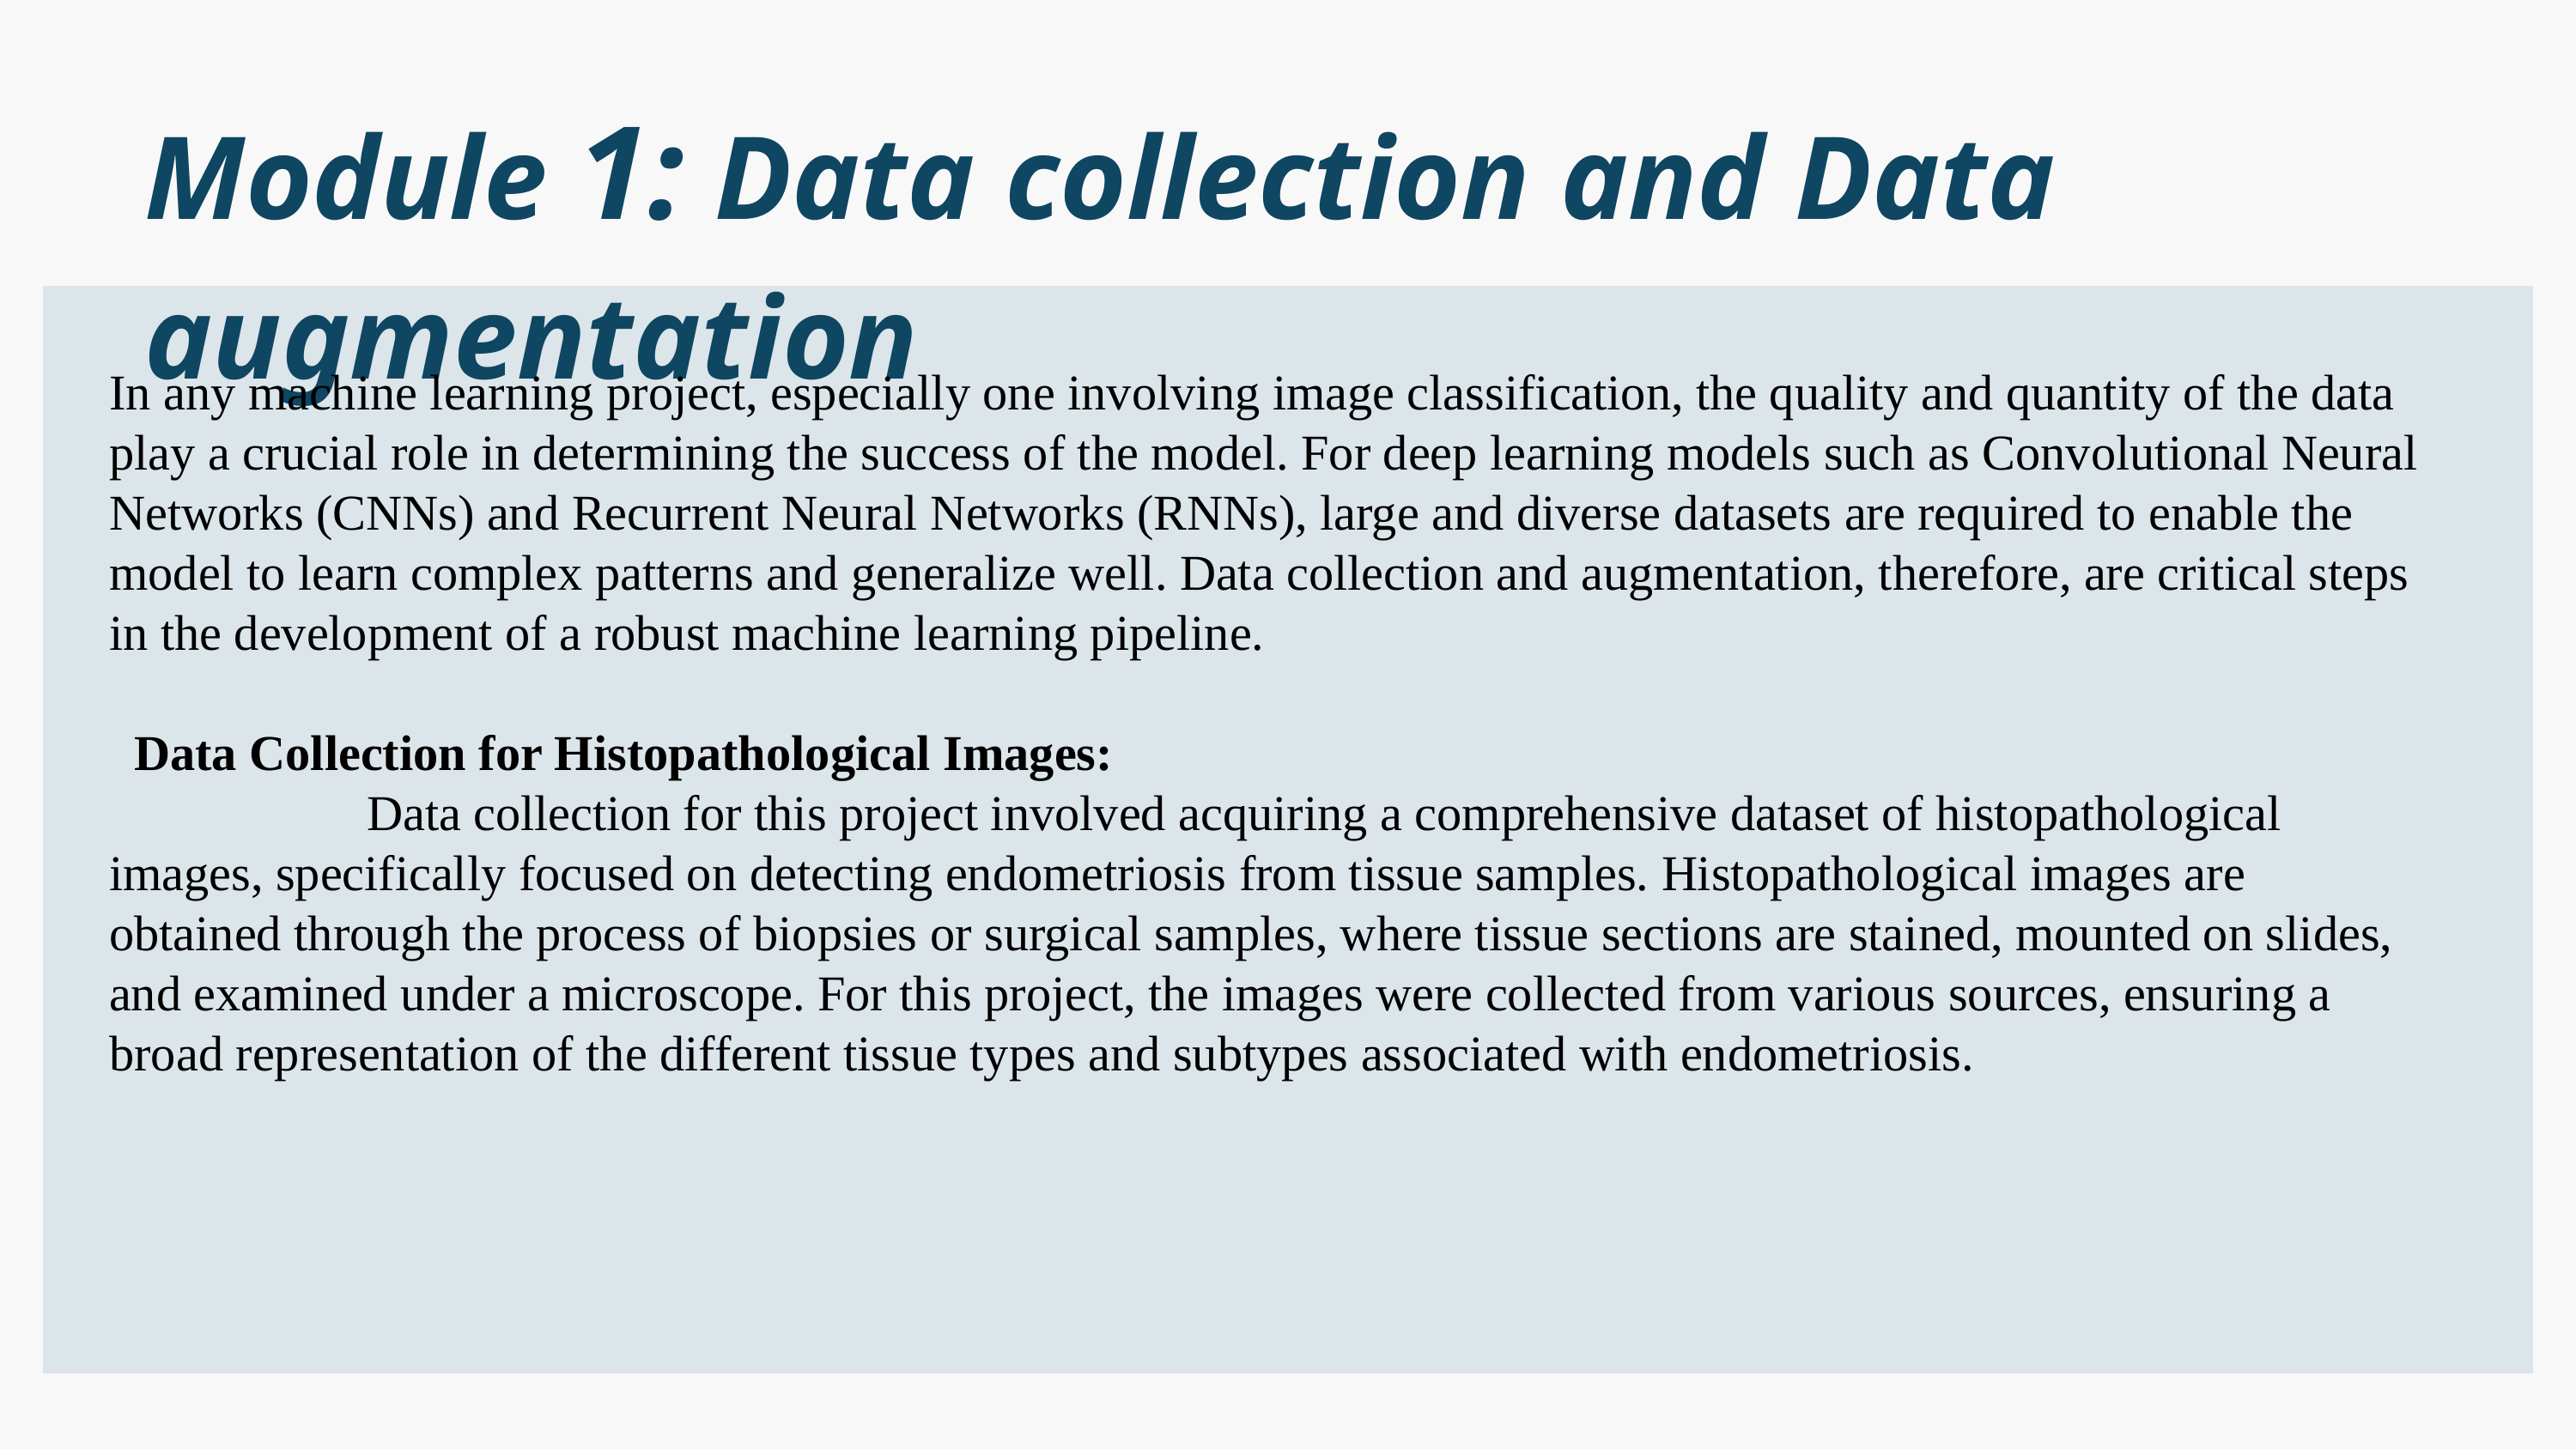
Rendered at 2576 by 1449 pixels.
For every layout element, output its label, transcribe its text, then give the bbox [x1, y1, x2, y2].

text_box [42, 285, 2534, 1374]
text_box Module 1: Data collection and Data augmentation [144, 84, 2490, 282]
